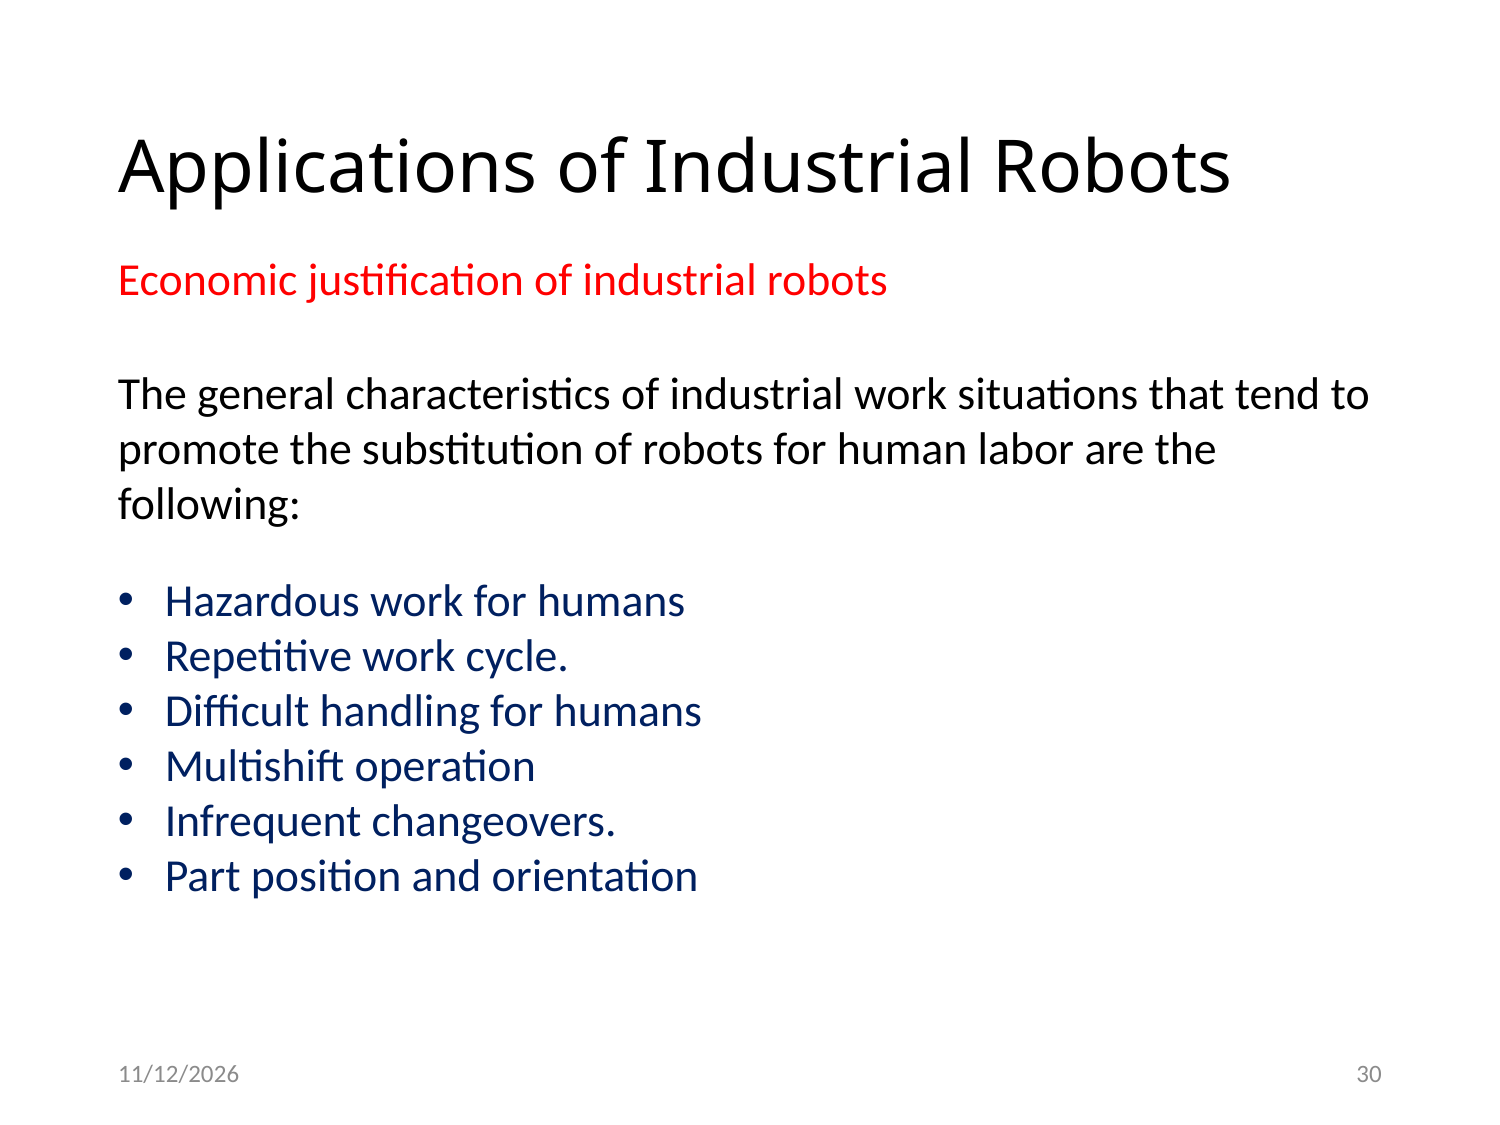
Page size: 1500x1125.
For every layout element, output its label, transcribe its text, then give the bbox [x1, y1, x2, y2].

text_box Hazardous work for humans Repetitive work cycle. Difficult handling for humans Multishift operation Infrequent changeovers. Part position and orientation [103, 563, 853, 909]
text_box The general characteristics of industrial work situations that tend to promote the substitution of robots for human labor are the following: [103, 356, 1397, 536]
title Applications of Industrial Robots [103, 59, 1397, 242]
text_box Economic justification of industrial robots [103, 242, 1397, 312]
slide_number 30 [1059, 1042, 1397, 1103]
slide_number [103, 1042, 441, 1103]
